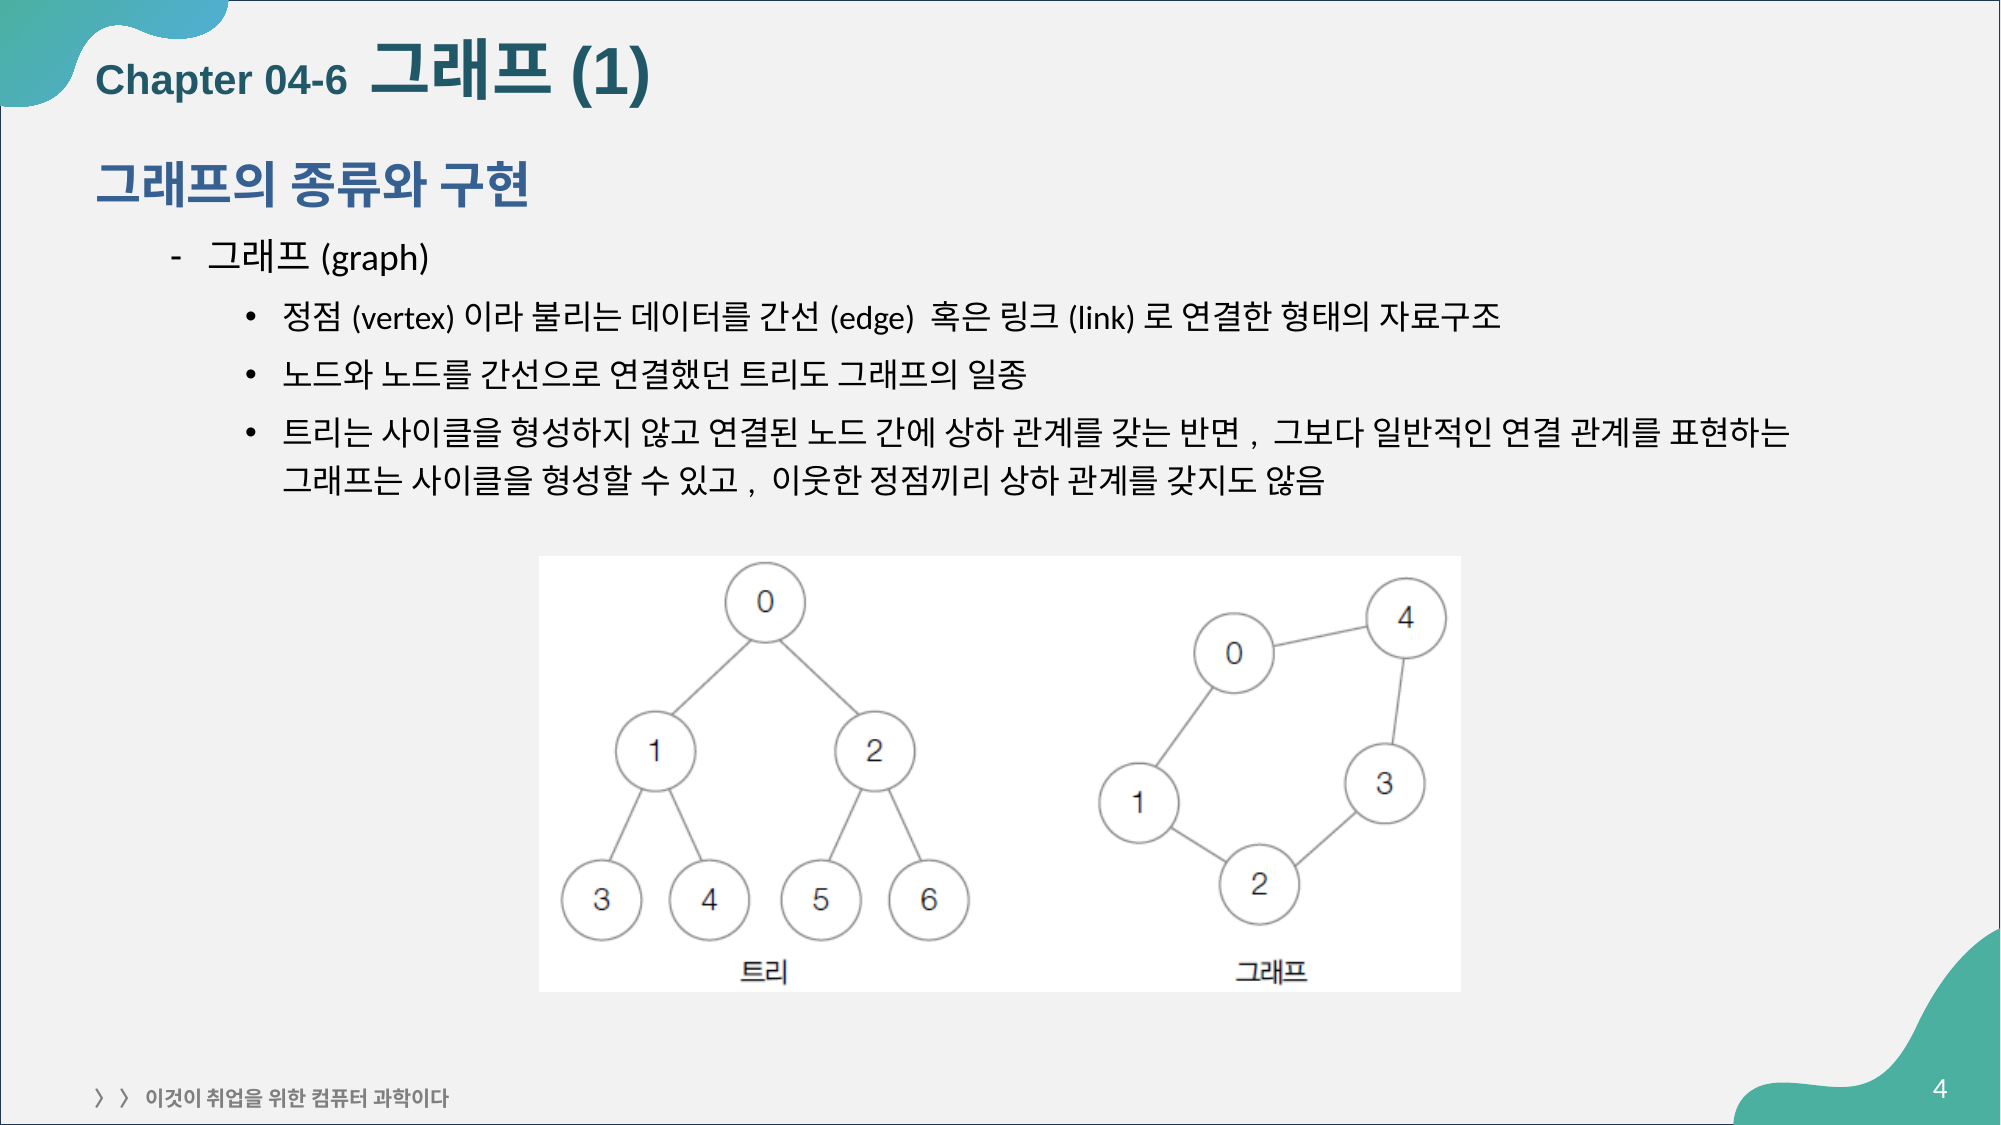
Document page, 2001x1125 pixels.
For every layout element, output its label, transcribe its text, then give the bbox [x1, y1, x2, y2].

title Chapter 04-6 그래프(1) [79, 17, 1931, 128]
footer 〉 〉 이것이 취업을 위한 컴퓨터 과학이다 [79, 1078, 755, 1114]
list 그래프의 종류와 구현 그래프(graph) 정점(vertex)이라 불리는 데이터를 간선(edge) 혹은 링크(link)로 연결한 형태의 자료구조 노드와 노드를 간선으로 연결했던 트리도 그래프의 일종 트리는 사이클을 형성하지 않고 연결된 노드 간에 상하 관계를 갖는 반면, 그보다 일반적인 연결 관계를 표현하는 그래프는 사이클을 형성할 수 있고, 이웃한 정점끼리 상하 관계를 갖지도 않음 [79, 133, 1931, 1035]
slide_number ‹#› [1917, 1061, 1984, 1122]
picture [538, 556, 1462, 992]
